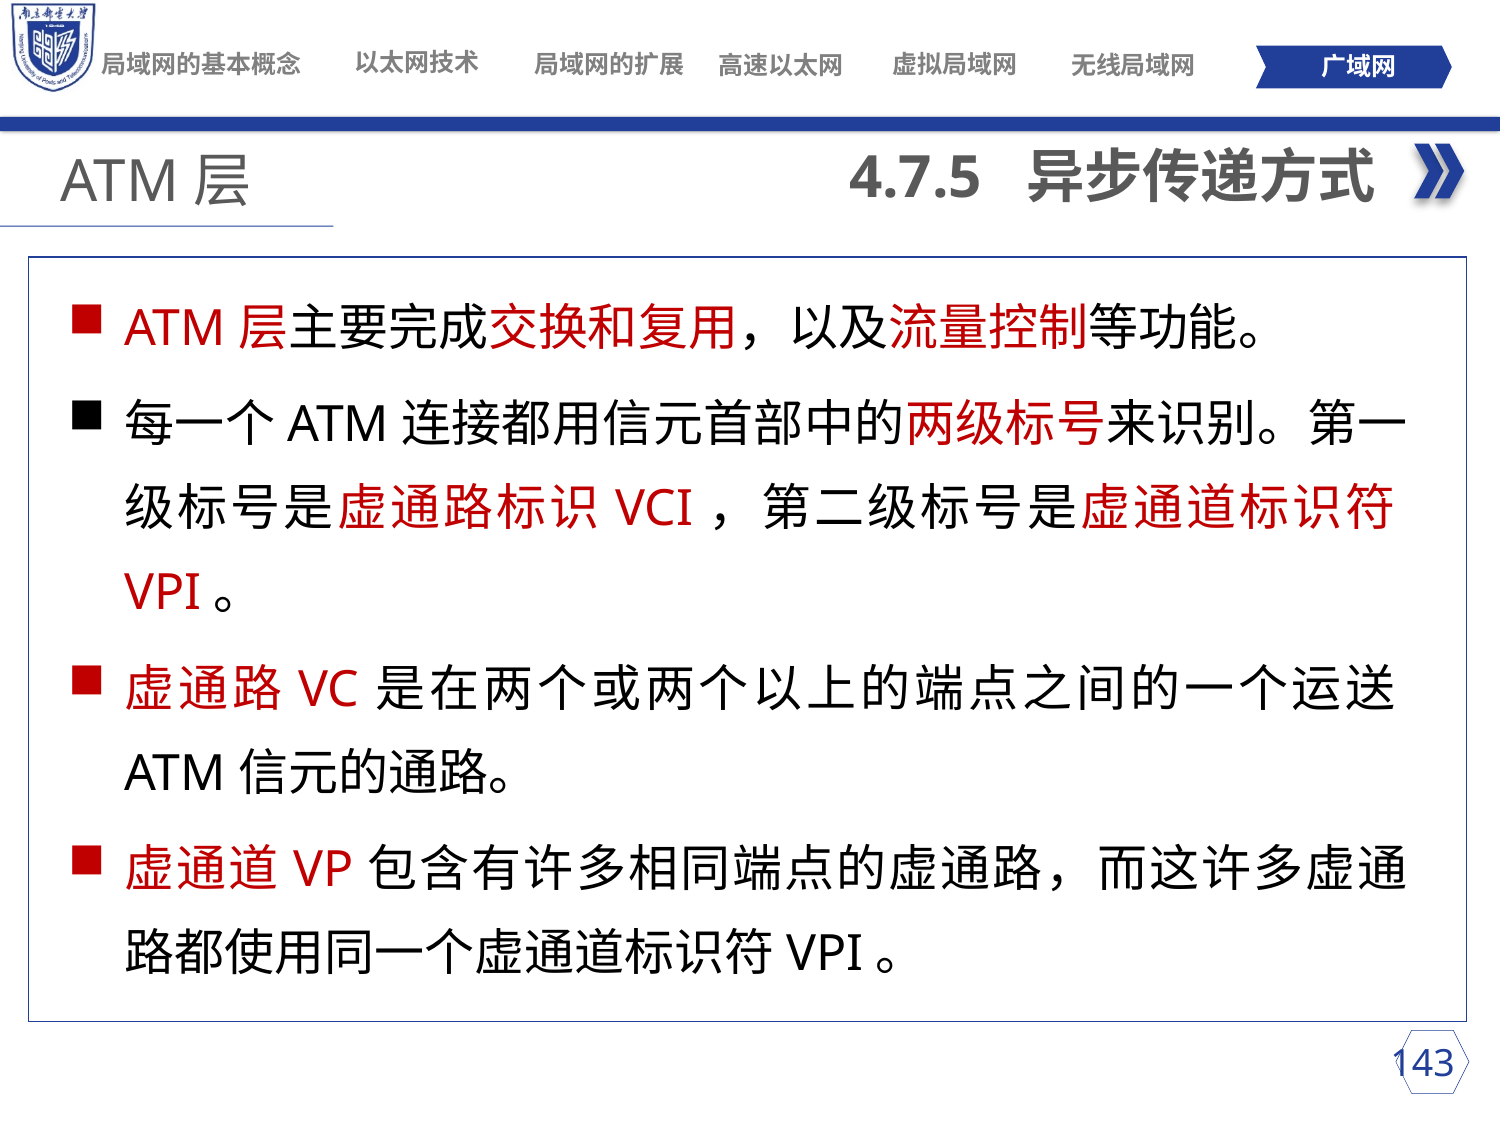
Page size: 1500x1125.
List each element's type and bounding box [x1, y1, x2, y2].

text_box [0, 116, 1500, 218]
text_box [28, 257, 1467, 1022]
text_box [1414, 143, 1465, 199]
text_box [108, 44, 1453, 90]
picture [0, 0, 108, 93]
text_box [1362, 1029, 1493, 1095]
